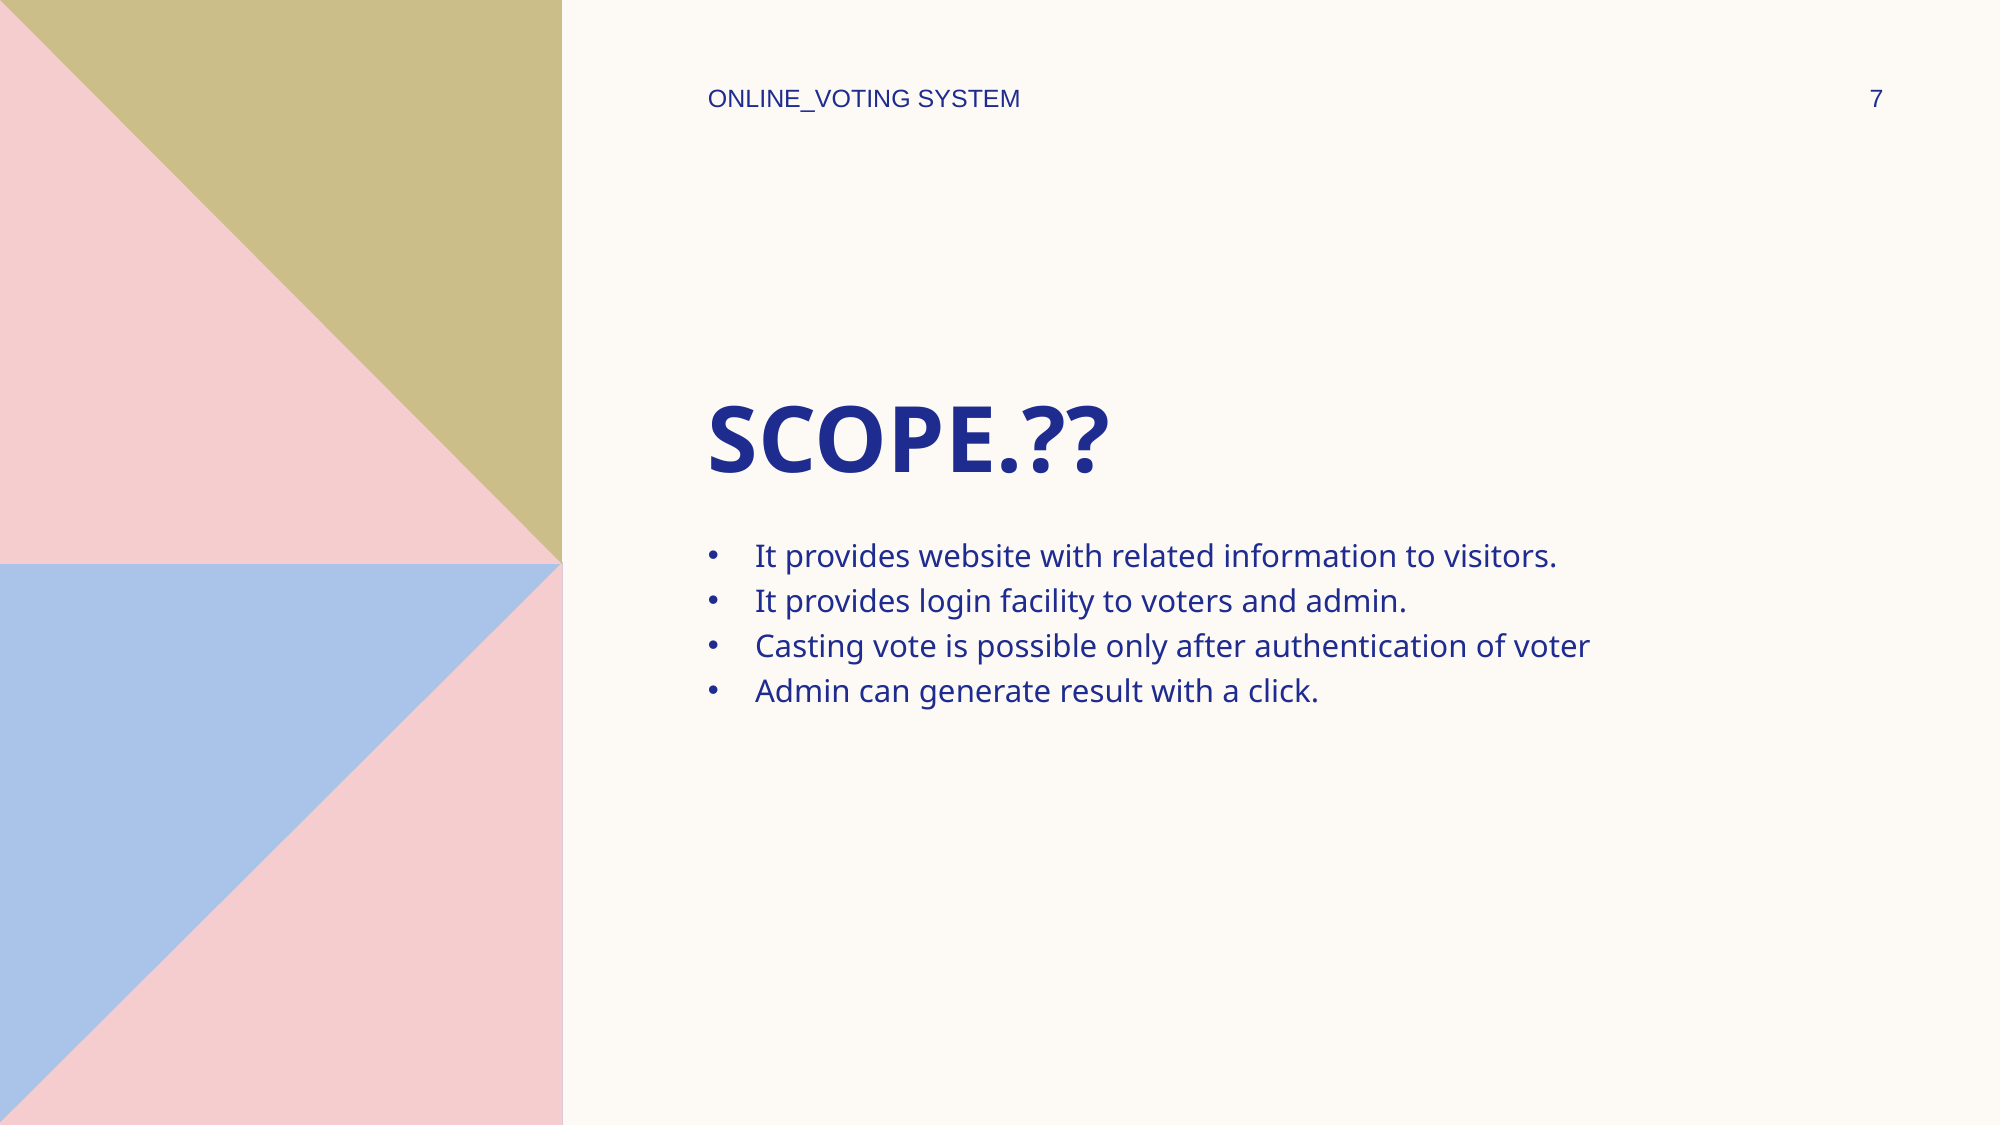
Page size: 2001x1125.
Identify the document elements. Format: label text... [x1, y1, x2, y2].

slide_number 7 [1795, 75, 1958, 120]
footer ONLINE_VOTING SYSTEM [693, 75, 1218, 120]
list It provides website with related information to visitors. It provides login facility to voters and admin. Casting vote is possible only after authentication of voter Admin can generate result with a click. [693, 528, 1803, 972]
title SCOPE.?? [693, 373, 1803, 500]
